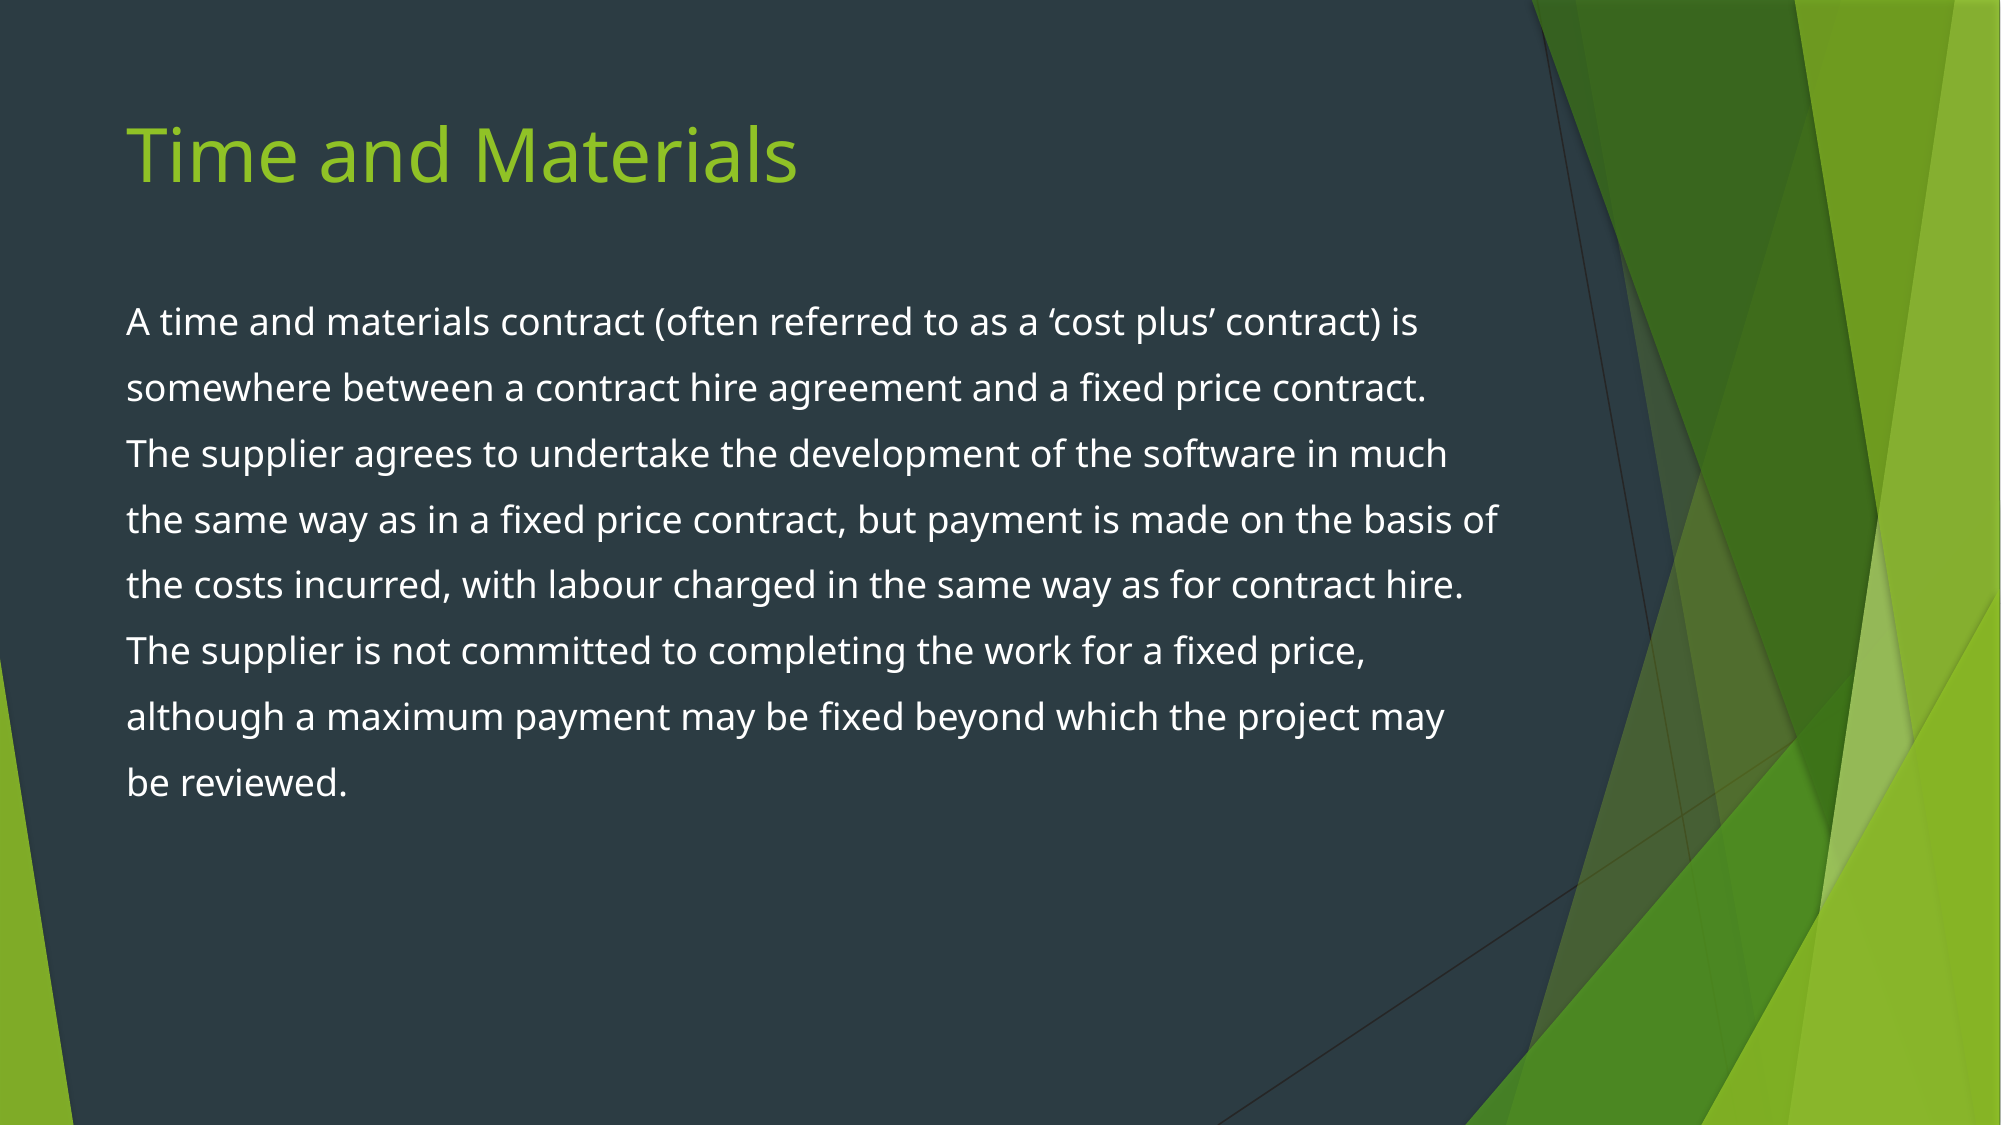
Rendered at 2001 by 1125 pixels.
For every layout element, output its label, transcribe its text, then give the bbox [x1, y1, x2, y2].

list A time and materials contract (often referred to as a ‘cost plus’ contract) is somewhere between a contract hire agreement and a fixed price contract. The supplier agrees to undertake the development of the software in much the same way as in a fixed price contract, but payment is made on the basis of the costs incurred, with labour charged in the same way as for contract hire. The supplier is not committed to completing the work for a fixed price, although a maximum payment may be fixed beyond which the project may be reviewed. [111, 290, 1522, 928]
title Time and Materials [111, 99, 1522, 266]
